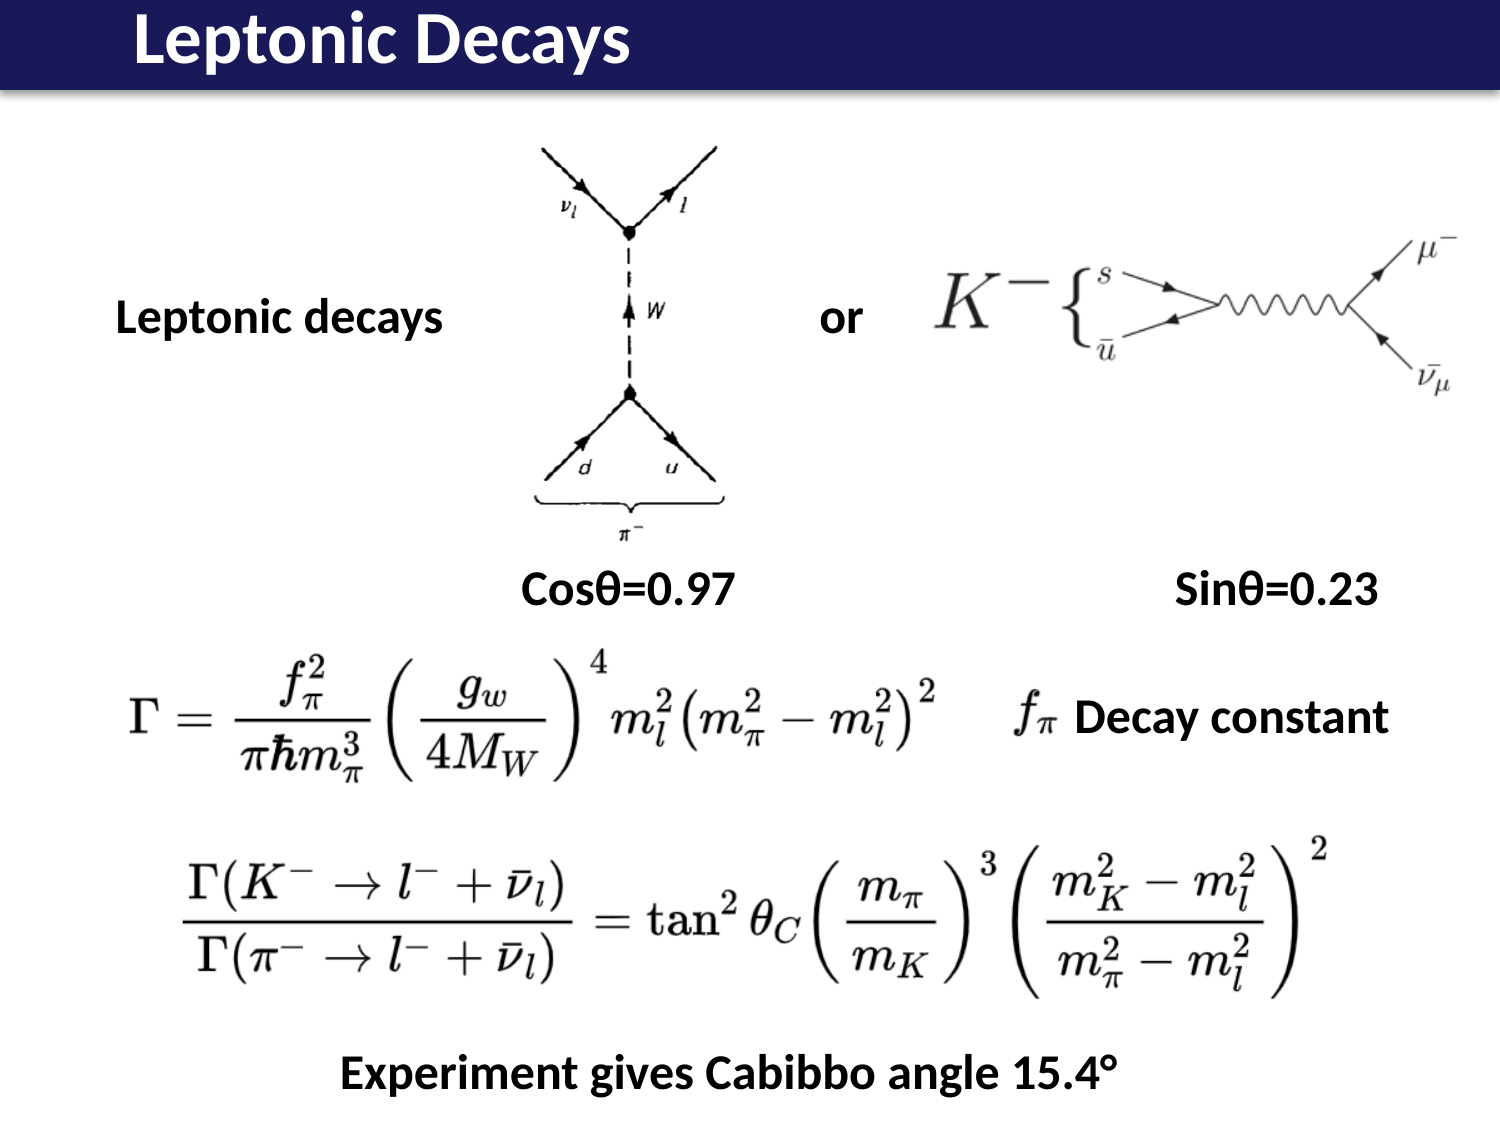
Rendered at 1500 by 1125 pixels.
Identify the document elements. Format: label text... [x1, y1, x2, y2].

text_box or [804, 275, 909, 351]
text_box Cosθ=0.97 Sinθ=0.23 [505, 548, 1395, 684]
text_box Experiment gives Cabibbo angle 15.4° [324, 1054, 1342, 1108]
picture [100, 626, 1342, 1054]
table_header Leptonic Decays [0, 0, 1500, 90]
picture [495, 131, 745, 553]
text_box Leptonic decays [100, 275, 495, 351]
picture [909, 209, 1500, 418]
picture [991, 670, 1082, 759]
text_box Decay constant [1082, 676, 1465, 752]
